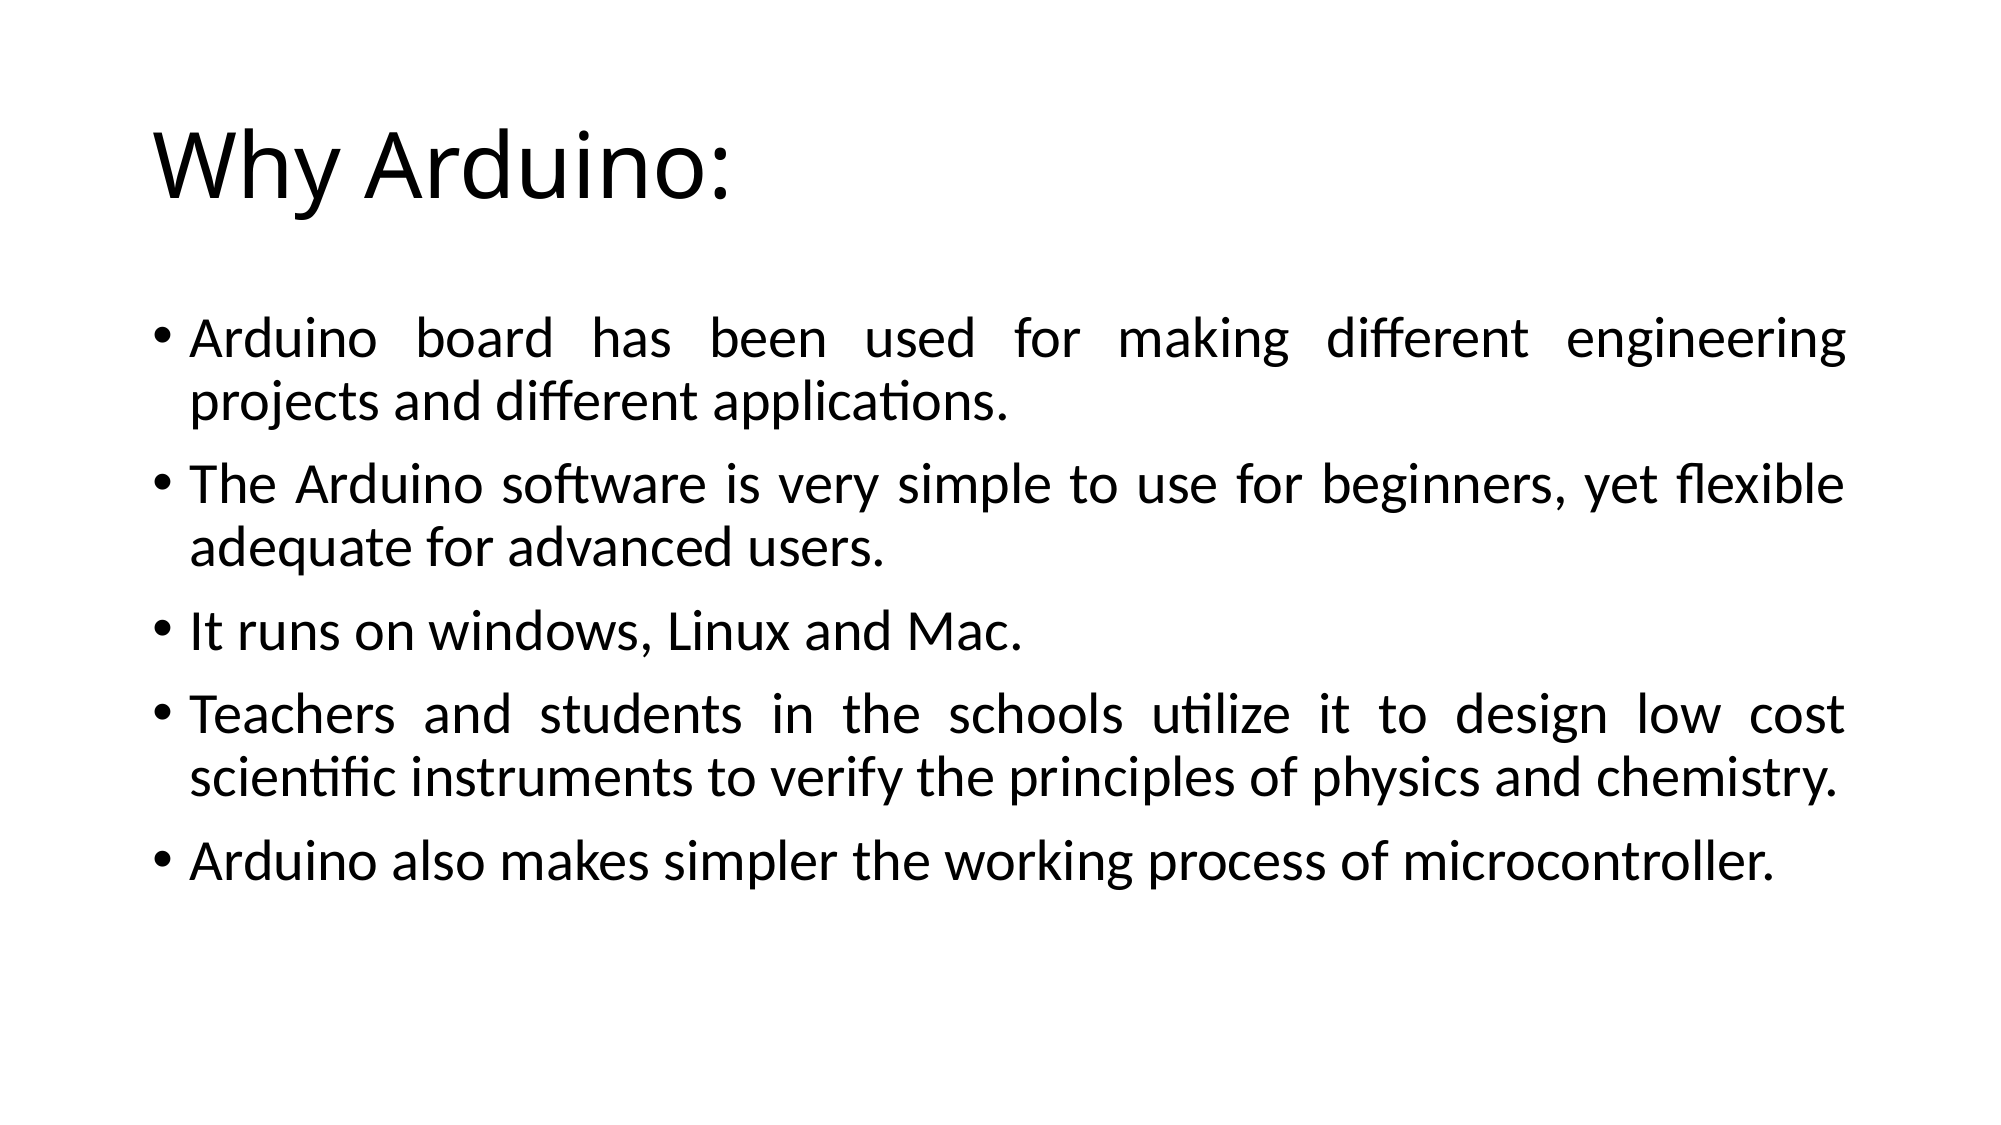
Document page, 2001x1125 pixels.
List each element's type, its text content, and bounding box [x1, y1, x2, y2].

list Arduino board has been used for making different engineering projects and different applications. The Arduino software is very simple to use for beginners, yet flexible adequate for advanced users. It runs on windows, Linux and Mac. Teachers and students in the schools utilize it to design low cost scientific instruments to verify the principles of physics and chemistry. Arduino also makes simpler the working process of microcontroller. [137, 299, 1863, 1014]
title Why Arduino: [137, 59, 1863, 278]
